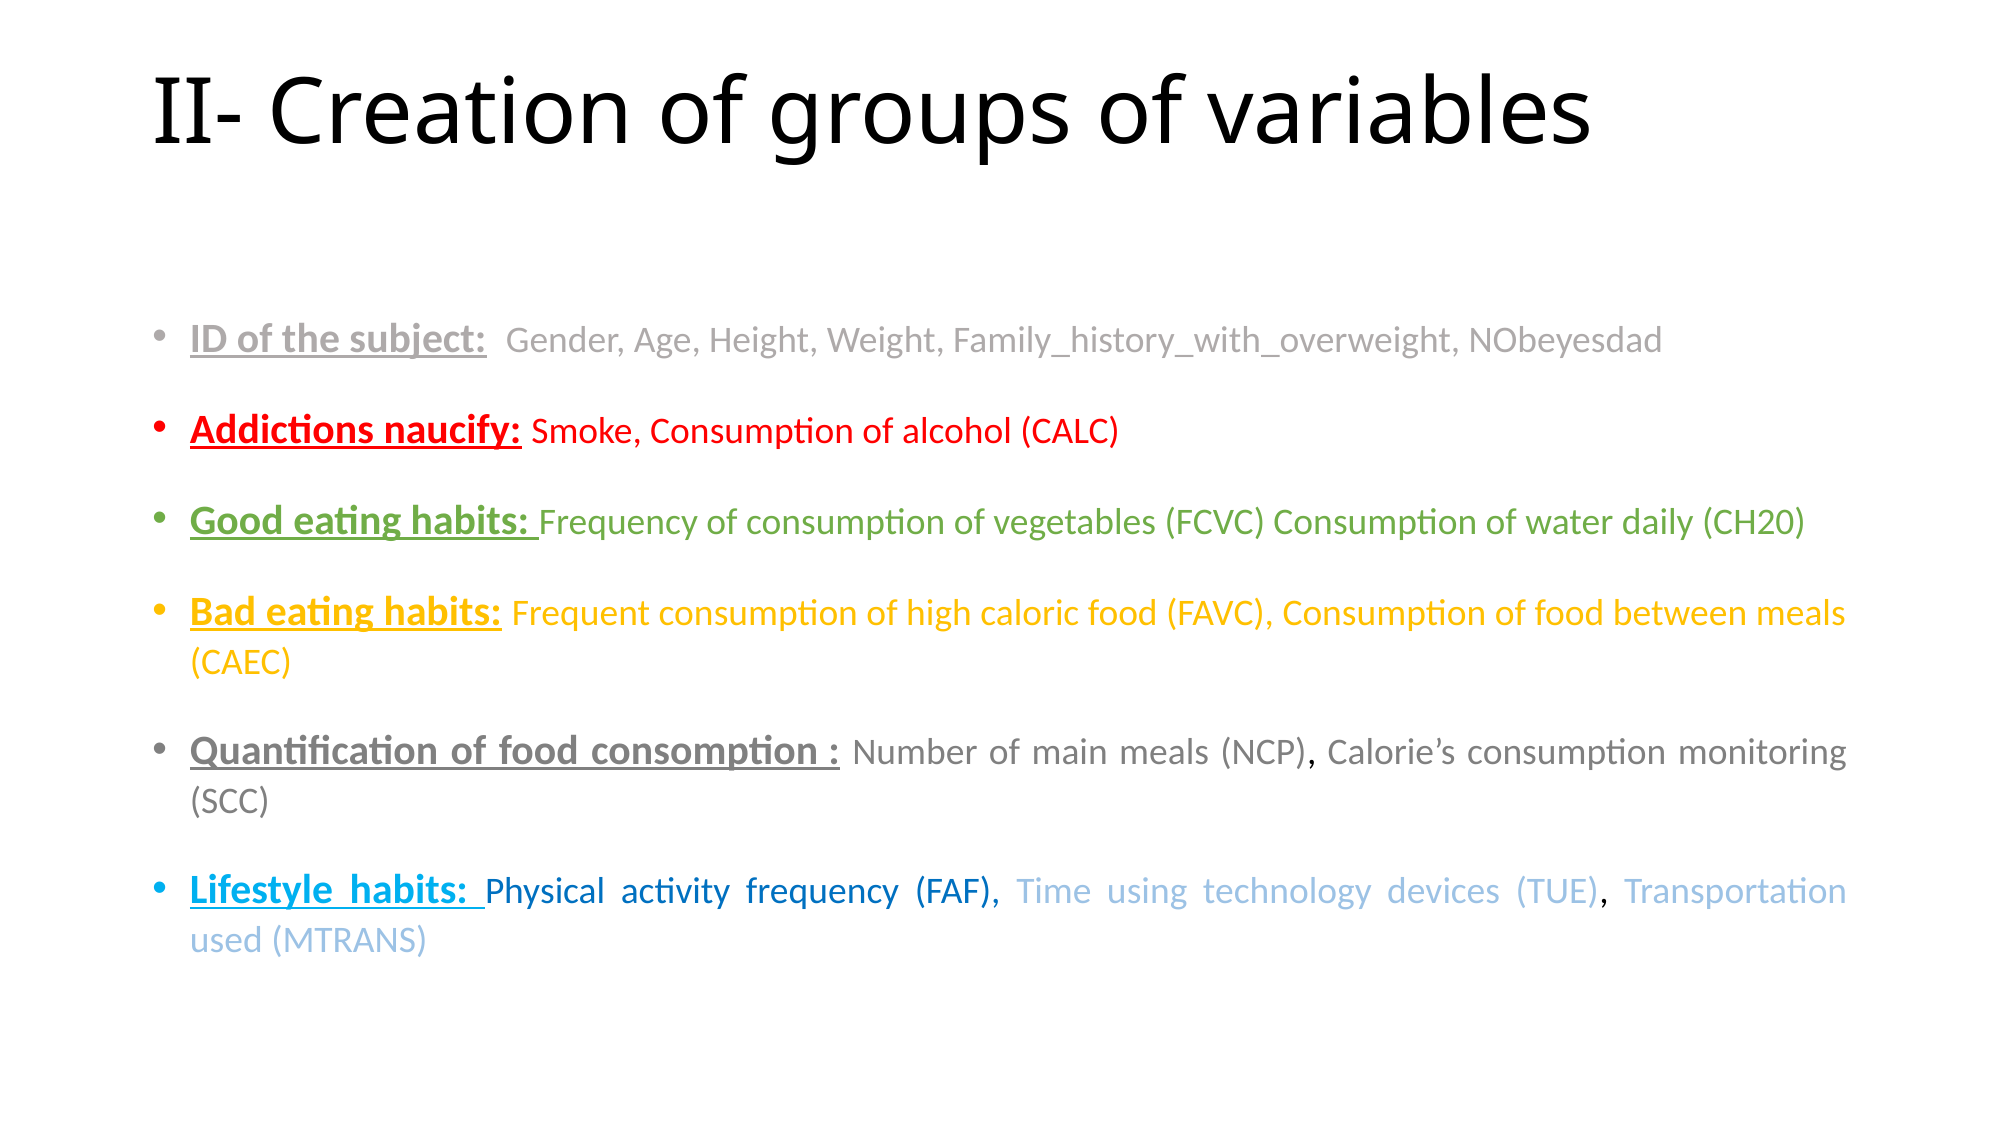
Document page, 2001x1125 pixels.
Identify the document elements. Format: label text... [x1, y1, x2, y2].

list ID of the subject: Gender, Age, Height, Weight, Family_history_with_overweight, NObeyesdad Addictions naucify: Smoke, Consumption of alcohol (CALC) Good eating habits: Frequency of consumption of vegetables (FCVC) Consumption of water daily (CH20) Bad eating habits: Frequent consumption of high caloric food (FAVC), Consumption of food between meals (CAEC) Quantification of food consomption : Number of main meals (NCP), Calorie’s consumption monitoring (SCC) Lifestyle habits: Physical activity frequency (FAF), Time using technology devices (TUE), Transportation used (MTRANS) [137, 299, 1863, 1066]
title II- Creation of groups of variables [137, 59, 1863, 278]
